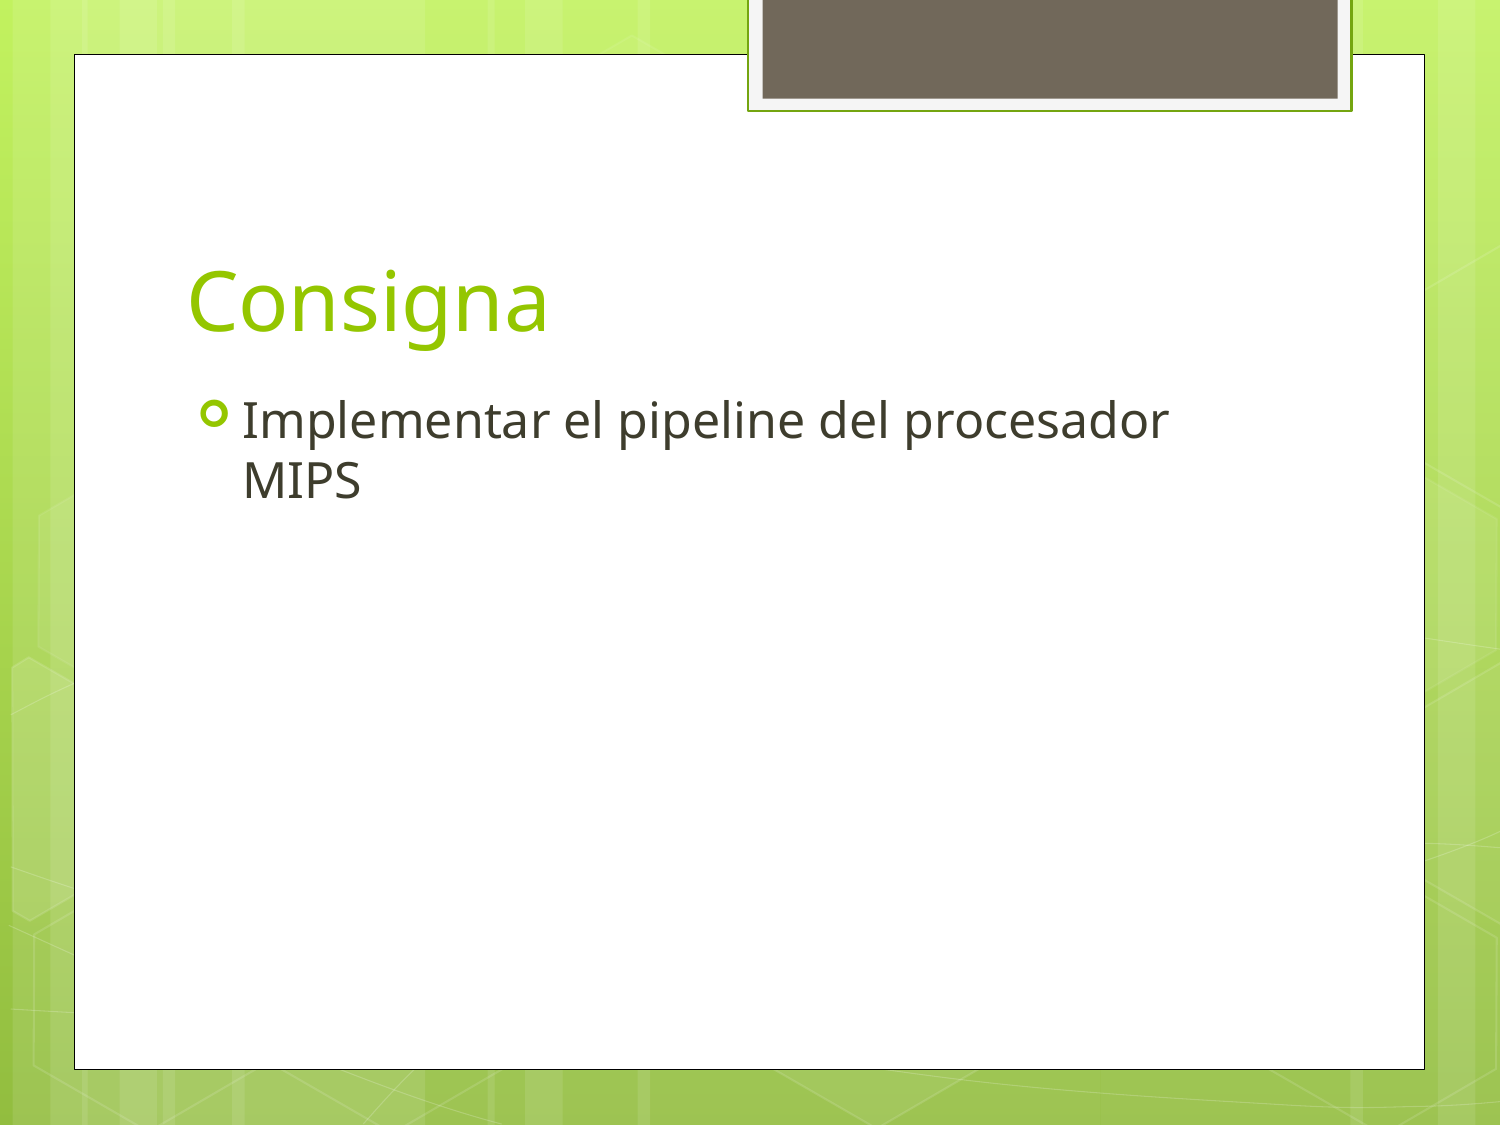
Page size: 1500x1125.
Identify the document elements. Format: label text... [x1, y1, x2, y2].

title Consigna [171, 168, 1324, 357]
list Implementar el pipeline del procesador MIPS [171, 381, 1283, 957]
